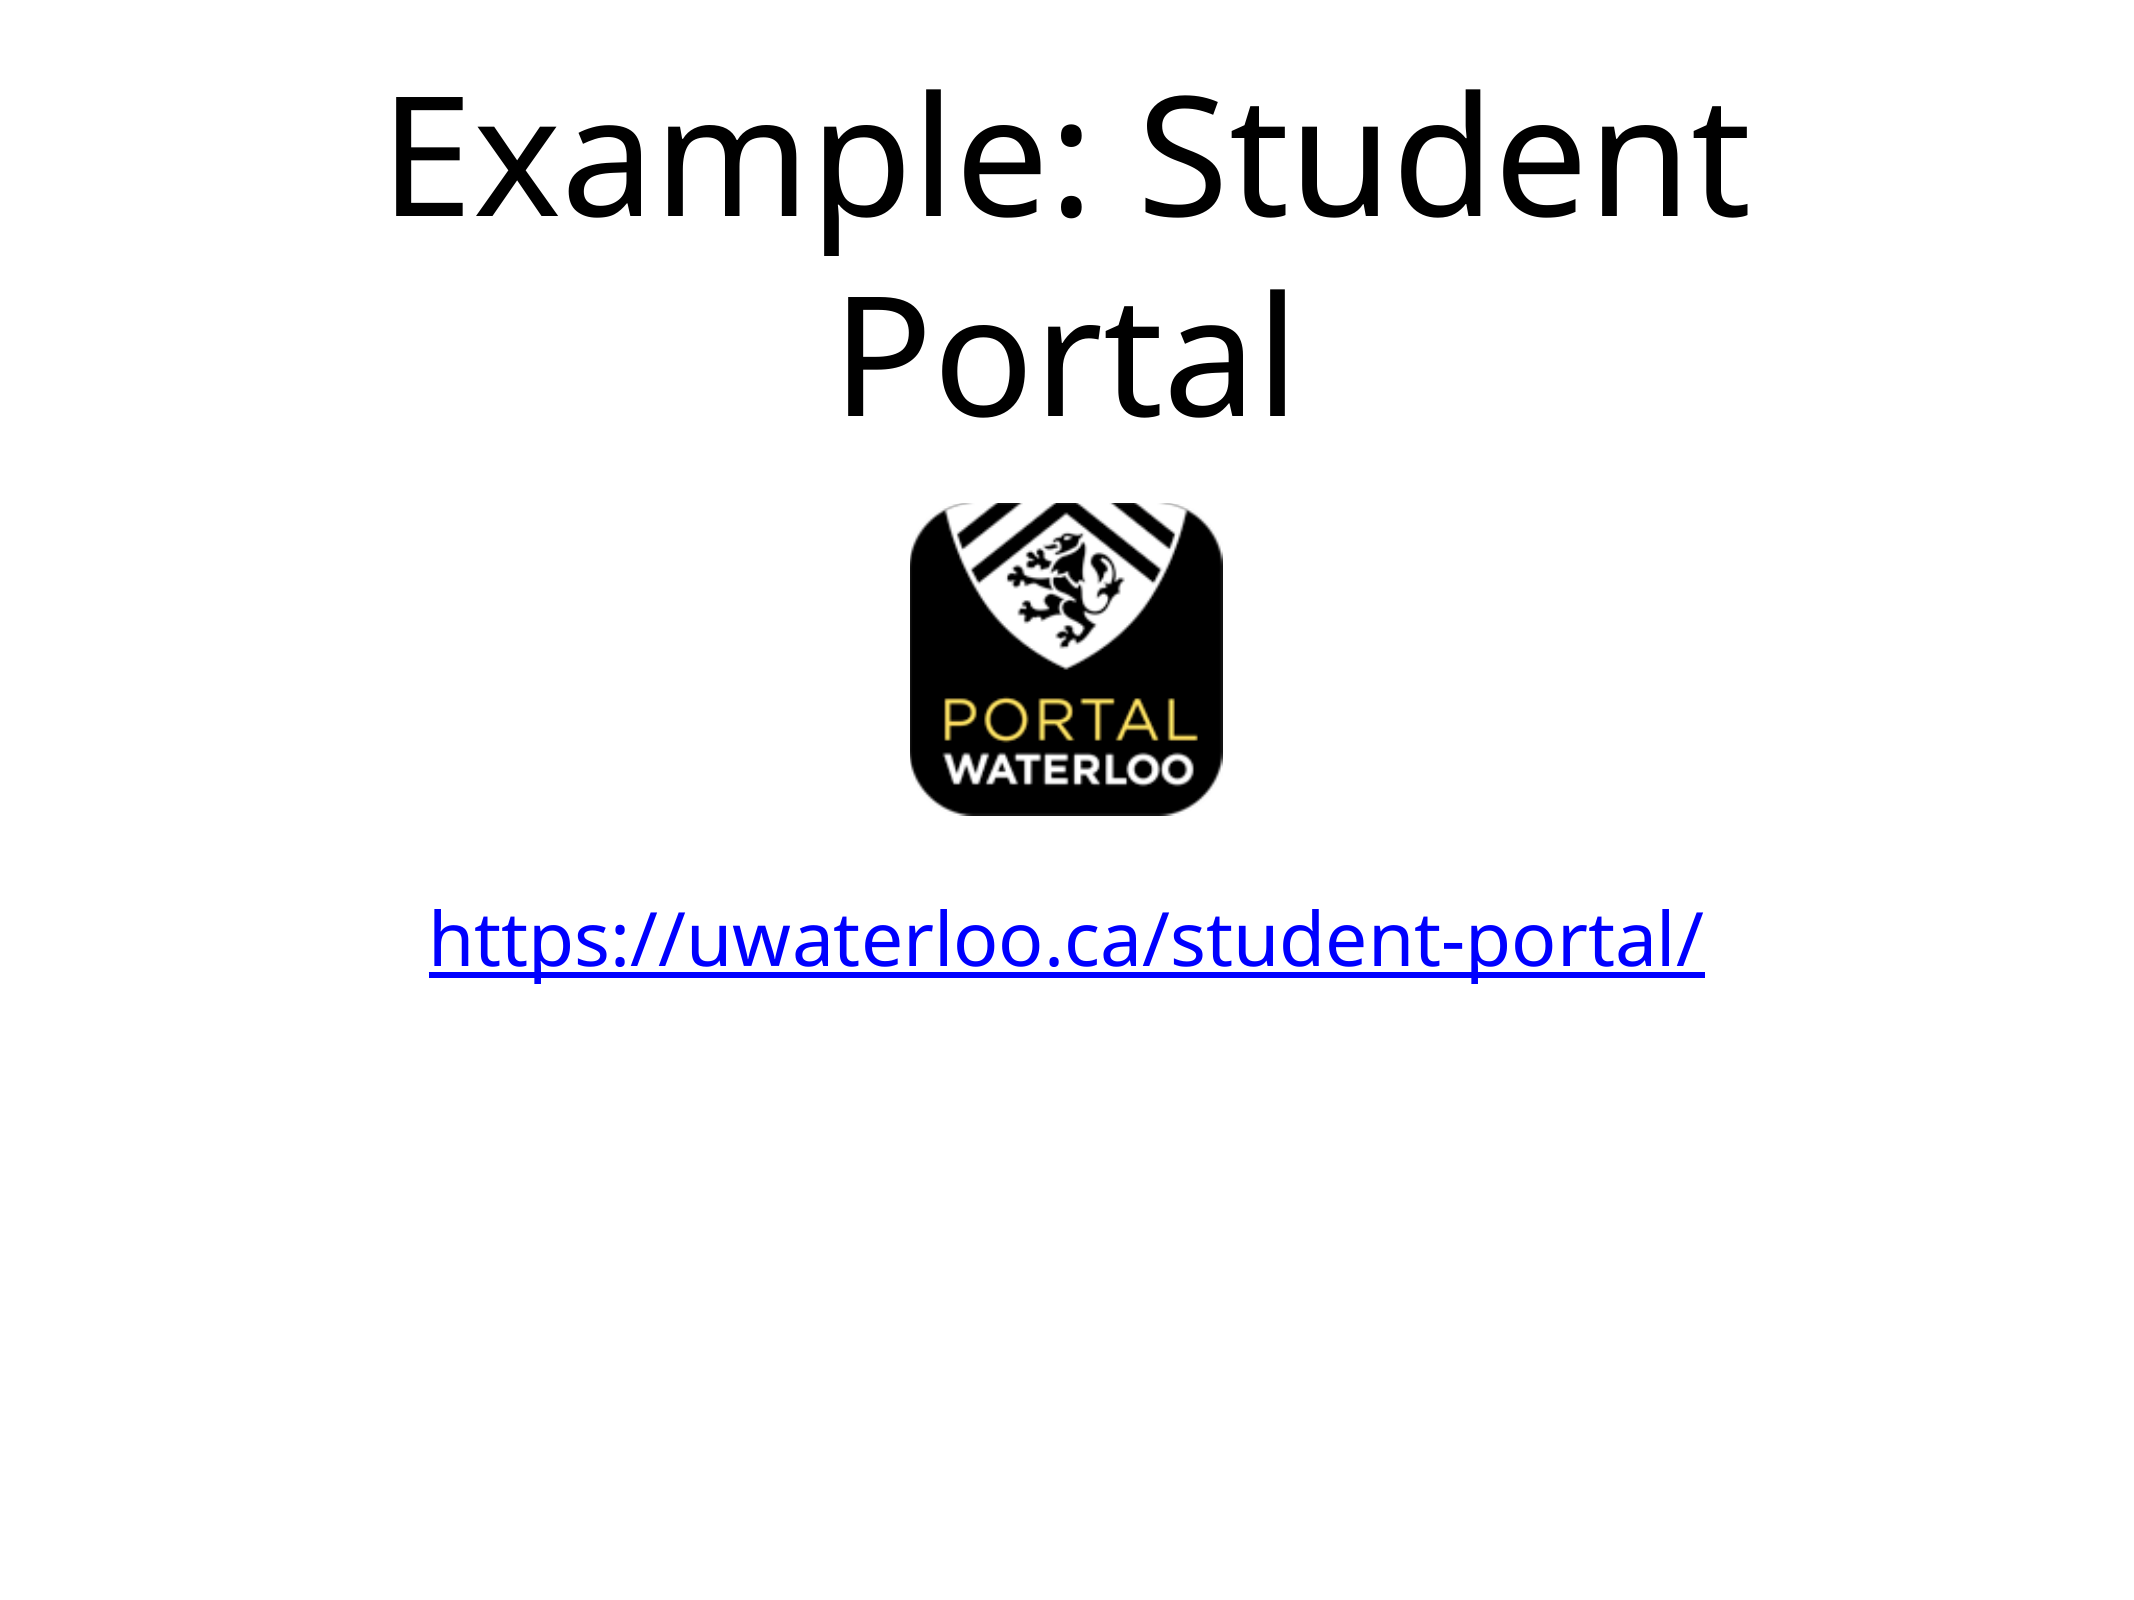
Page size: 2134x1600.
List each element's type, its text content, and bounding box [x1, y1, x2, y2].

title Example: Student Portal [155, 72, 1978, 426]
picture [910, 503, 1224, 817]
list https://uwaterloo.ca/student-portal/ [155, 426, 1978, 1459]
